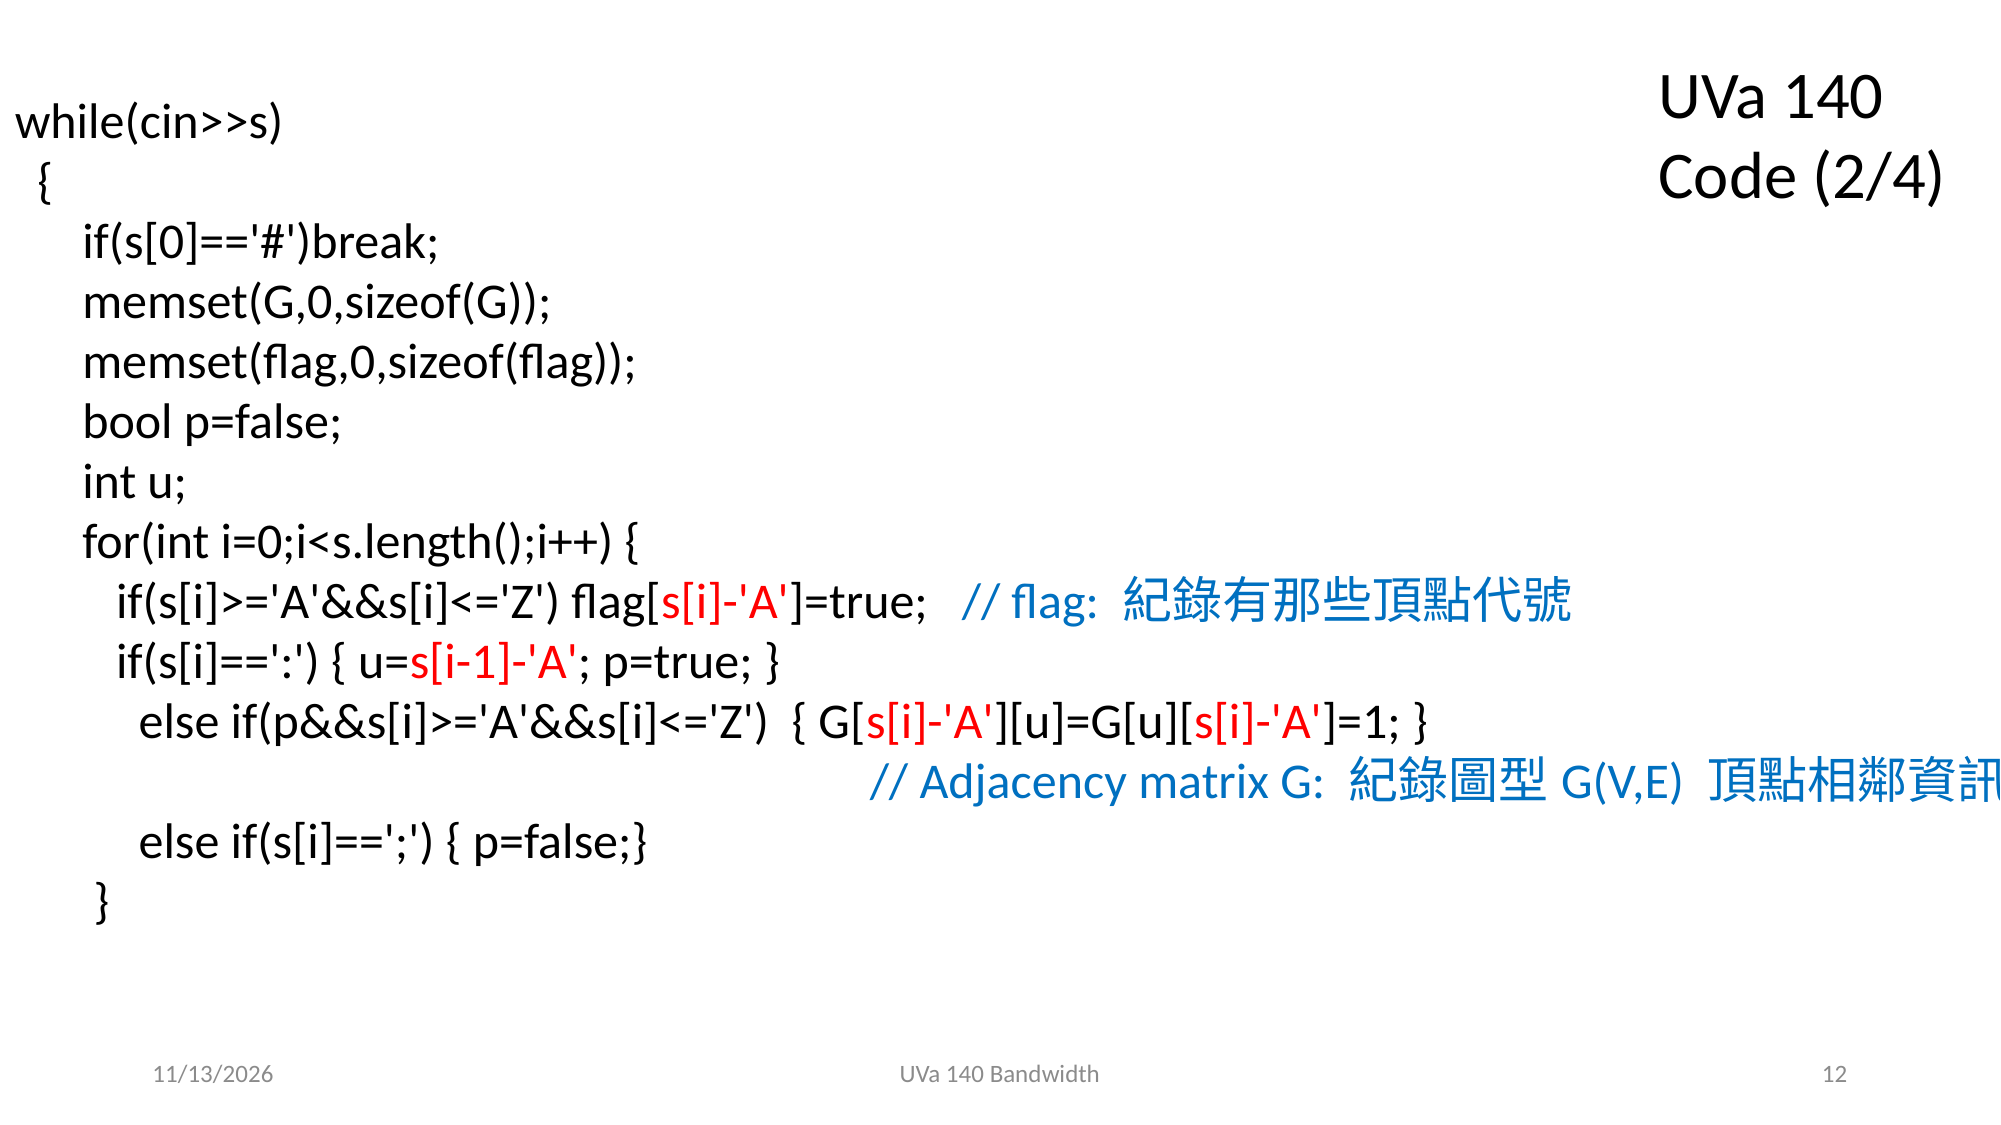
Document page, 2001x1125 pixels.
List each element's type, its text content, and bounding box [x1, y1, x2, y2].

text_box while(cin>>s) { if(s[0]=='#')break; memset(G,0,sizeof(G)); memset(flag,0,sizeof(flag)); bool p=false; int u; for(int i=0;i<s.length();i++) { if(s[i]>='A'&&s[i]<='Z') flag[s[i]-'A']=true; // flag: 紀錄有那些頂點代號 if(s[i]==':') { u=s[i-1]-'A'; p=true; } else if(p&&s[i]>='A'&&s[i]<='Z') { G[s[i]-'A'][u]=G[u][s[i]-'A']=1; } // Adjacency matrix G: 紀錄圖型G(V,E) 頂點相鄰資訊 else if(s[i]==';') { p=false;} } [0, 80, 2000, 936]
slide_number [137, 1042, 588, 1103]
footer UVa 140 Bandwidth [662, 1042, 1338, 1103]
slide_number 12 [1412, 1042, 1863, 1103]
text_box UVa 140 Code (2/4) [1643, 44, 2000, 219]
